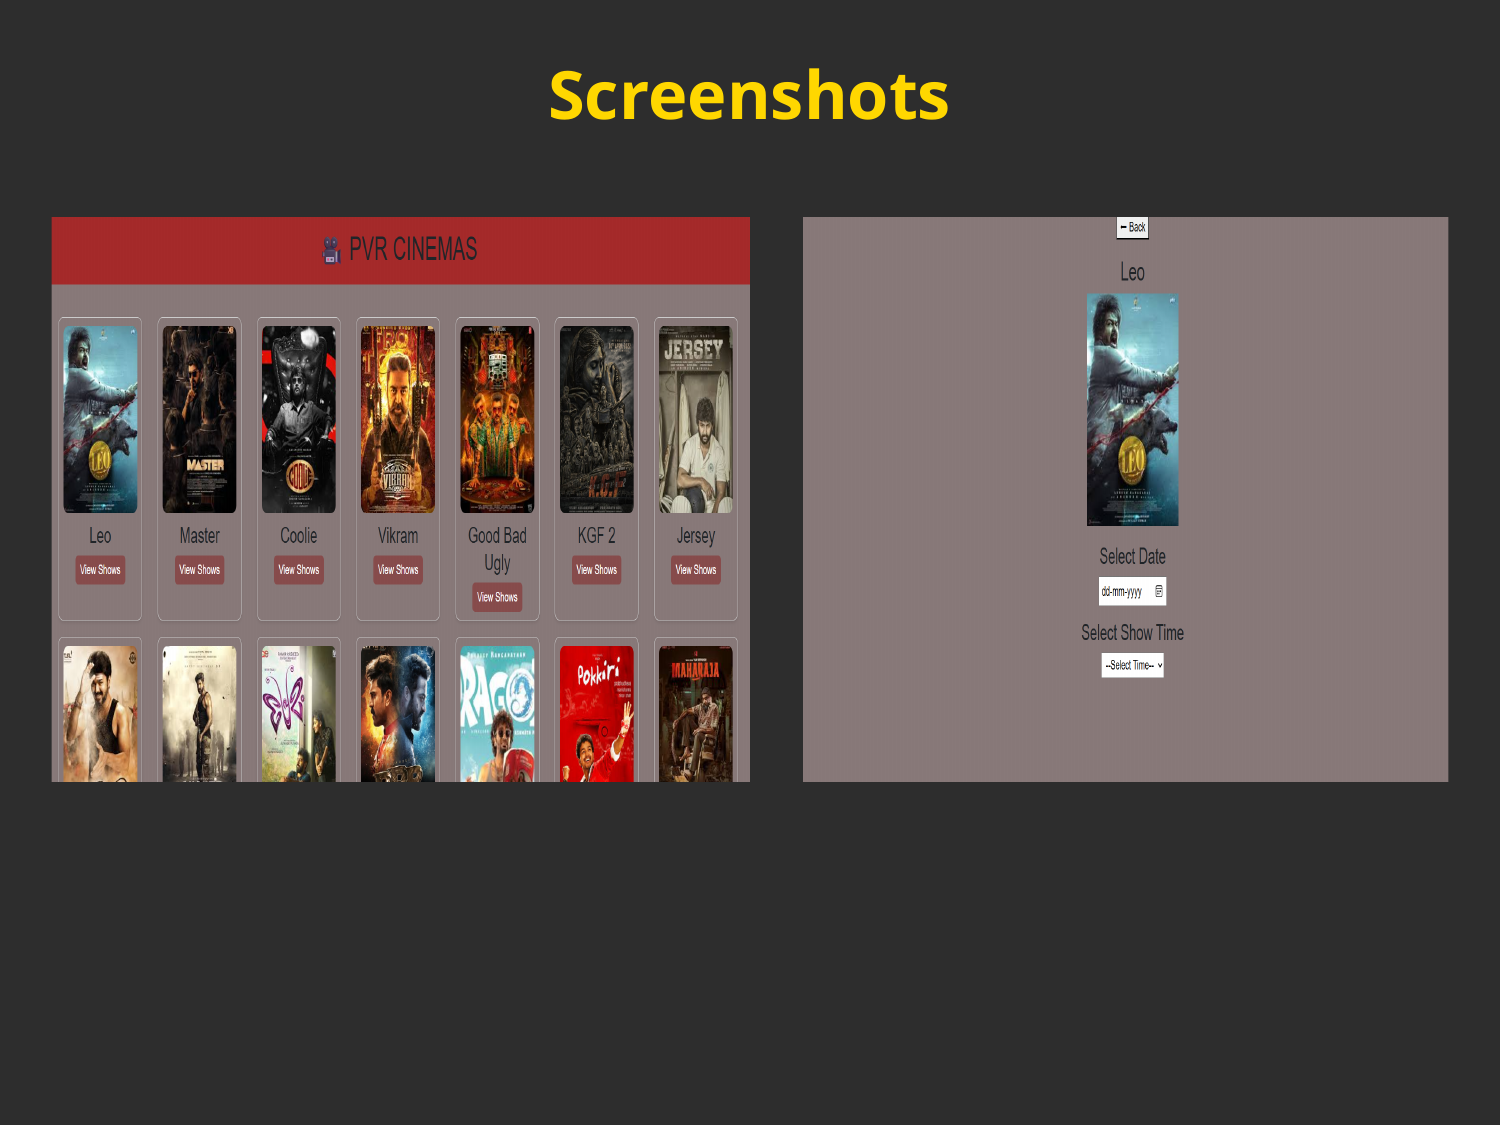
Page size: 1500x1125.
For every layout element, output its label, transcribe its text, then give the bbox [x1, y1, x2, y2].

title Screenshots [75, 45, 1425, 141]
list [51, 217, 751, 782]
picture [802, 217, 1449, 782]
